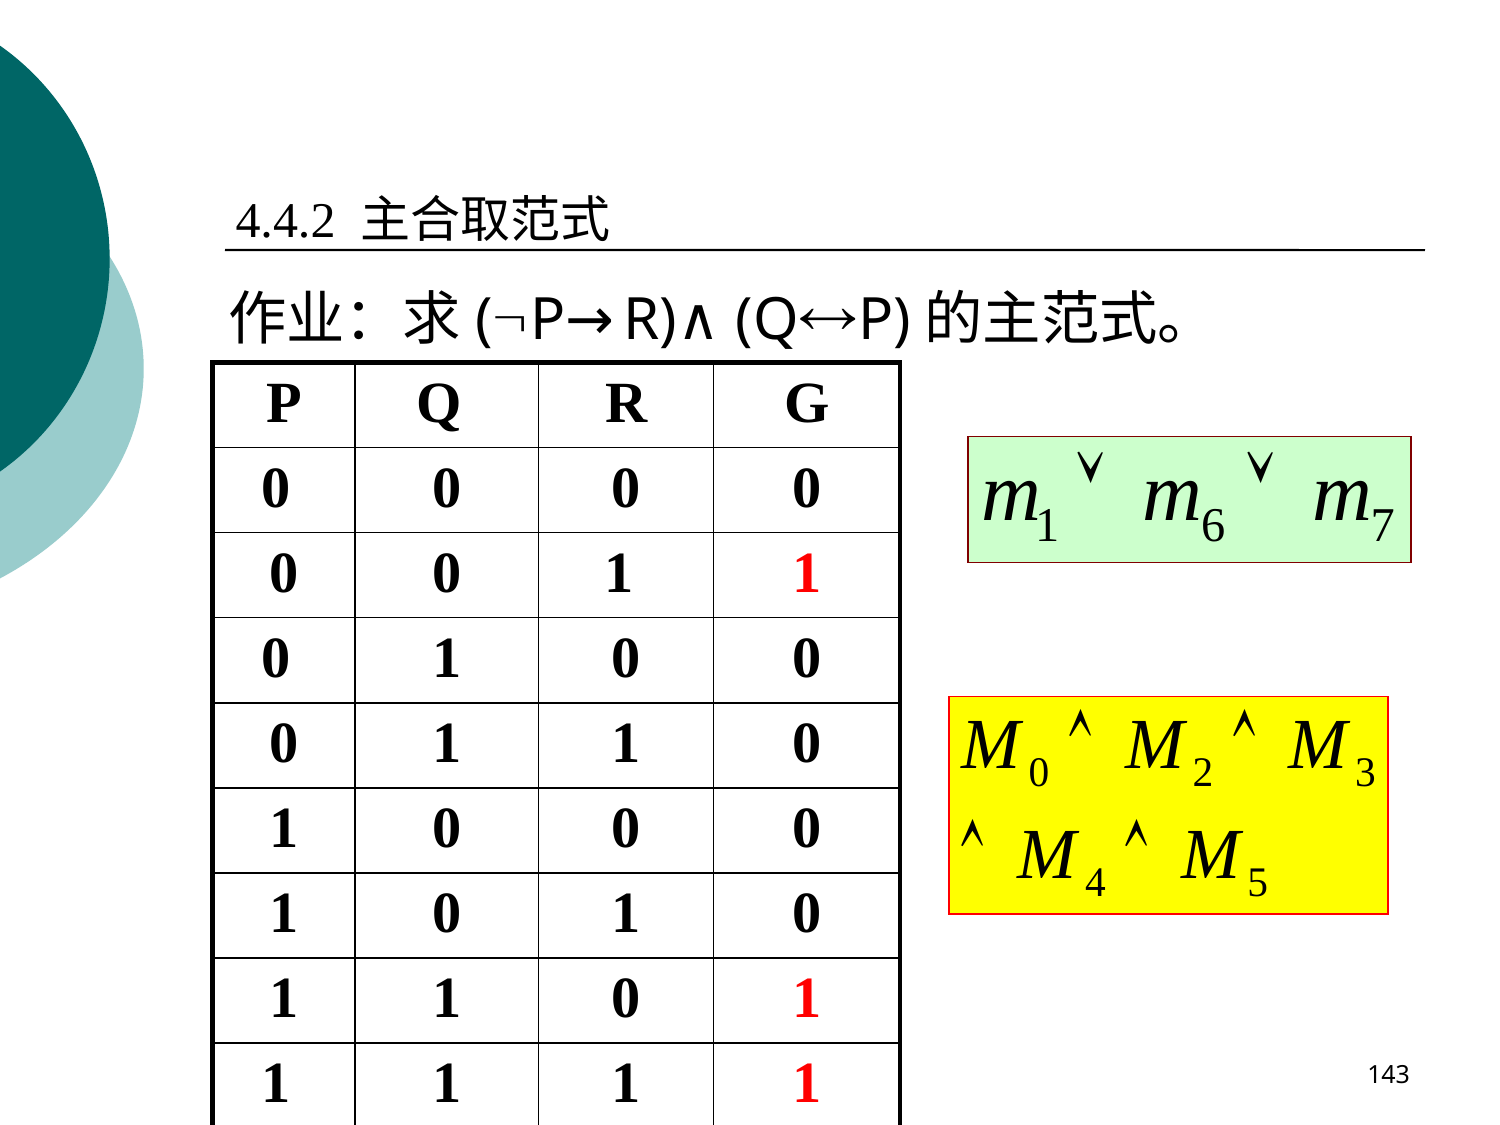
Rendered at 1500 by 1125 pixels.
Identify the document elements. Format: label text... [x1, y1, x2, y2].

table_cell 0 [356, 533, 538, 617]
table_cell 0 [539, 959, 713, 1042]
text_box 4.4.2 主合取范式 [220, 179, 625, 255]
slide_number 143 [1074, 1025, 1425, 1100]
table_cell 0 [539, 448, 713, 532]
table_cell 1 [539, 533, 713, 617]
table_header R [539, 365, 713, 447]
table_cell 1 [215, 874, 354, 957]
table_cell 0 [215, 448, 354, 532]
table_cell 0 [356, 448, 538, 532]
text_box 作业：求(P→R)∧(QP)的主范式。 [213, 273, 1231, 359]
table_header G [714, 365, 898, 447]
table_cell 0 [714, 704, 898, 787]
table_cell 0 [539, 789, 713, 872]
table_header P [215, 365, 354, 447]
table_cell 1 [356, 618, 538, 702]
table_cell 0 [714, 874, 898, 957]
table_cell 1 [215, 1044, 354, 1125]
table_cell 1 [539, 1044, 713, 1125]
table_cell 0 [215, 618, 354, 702]
table_header Q [356, 365, 538, 447]
table_cell 1 [714, 533, 898, 617]
table_cell 1 [539, 704, 713, 787]
table_cell 1 [356, 704, 538, 787]
table_cell 0 [714, 448, 898, 532]
table_cell 1 [356, 959, 538, 1042]
table_cell 1 [215, 789, 354, 872]
table_cell 0 [215, 533, 354, 617]
table_cell 1 [714, 959, 898, 1042]
table_cell 0 [714, 789, 898, 872]
table_cell 1 [539, 874, 713, 957]
table_cell 1 [215, 959, 354, 1042]
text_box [968, 437, 1411, 563]
table_cell 0 [356, 874, 538, 957]
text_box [949, 696, 1388, 914]
table_cell 0 [714, 618, 898, 702]
table_cell 1 [356, 1044, 538, 1125]
table_cell 0 [215, 704, 354, 787]
table_cell 1 [714, 1044, 898, 1125]
table_cell 0 [539, 618, 713, 702]
table_cell 0 [356, 789, 538, 872]
